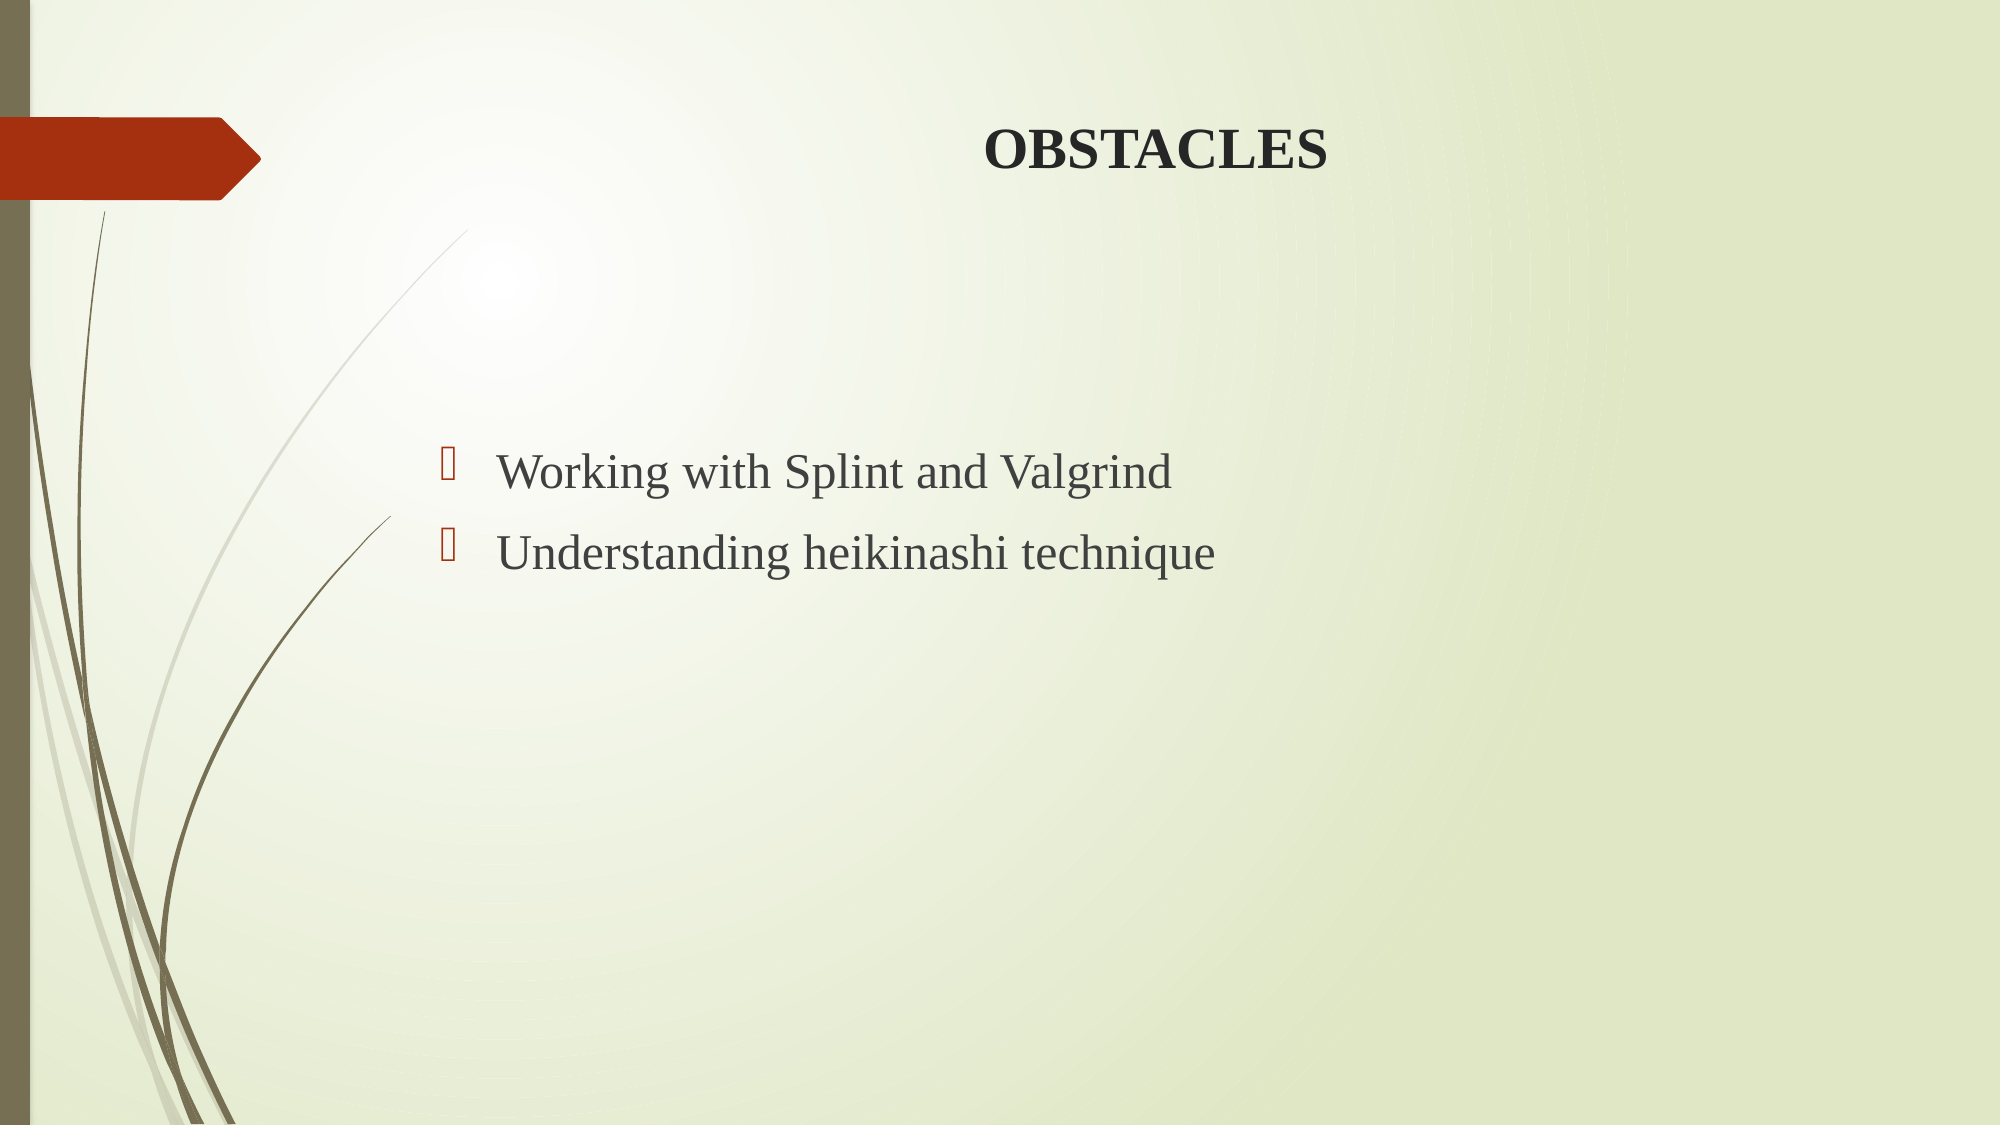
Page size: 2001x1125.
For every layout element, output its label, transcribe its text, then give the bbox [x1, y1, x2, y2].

list Working with Splint and Valgrind Understanding heikinashi technique [424, 350, 1888, 970]
title OBSTACLES [425, 102, 1888, 313]
